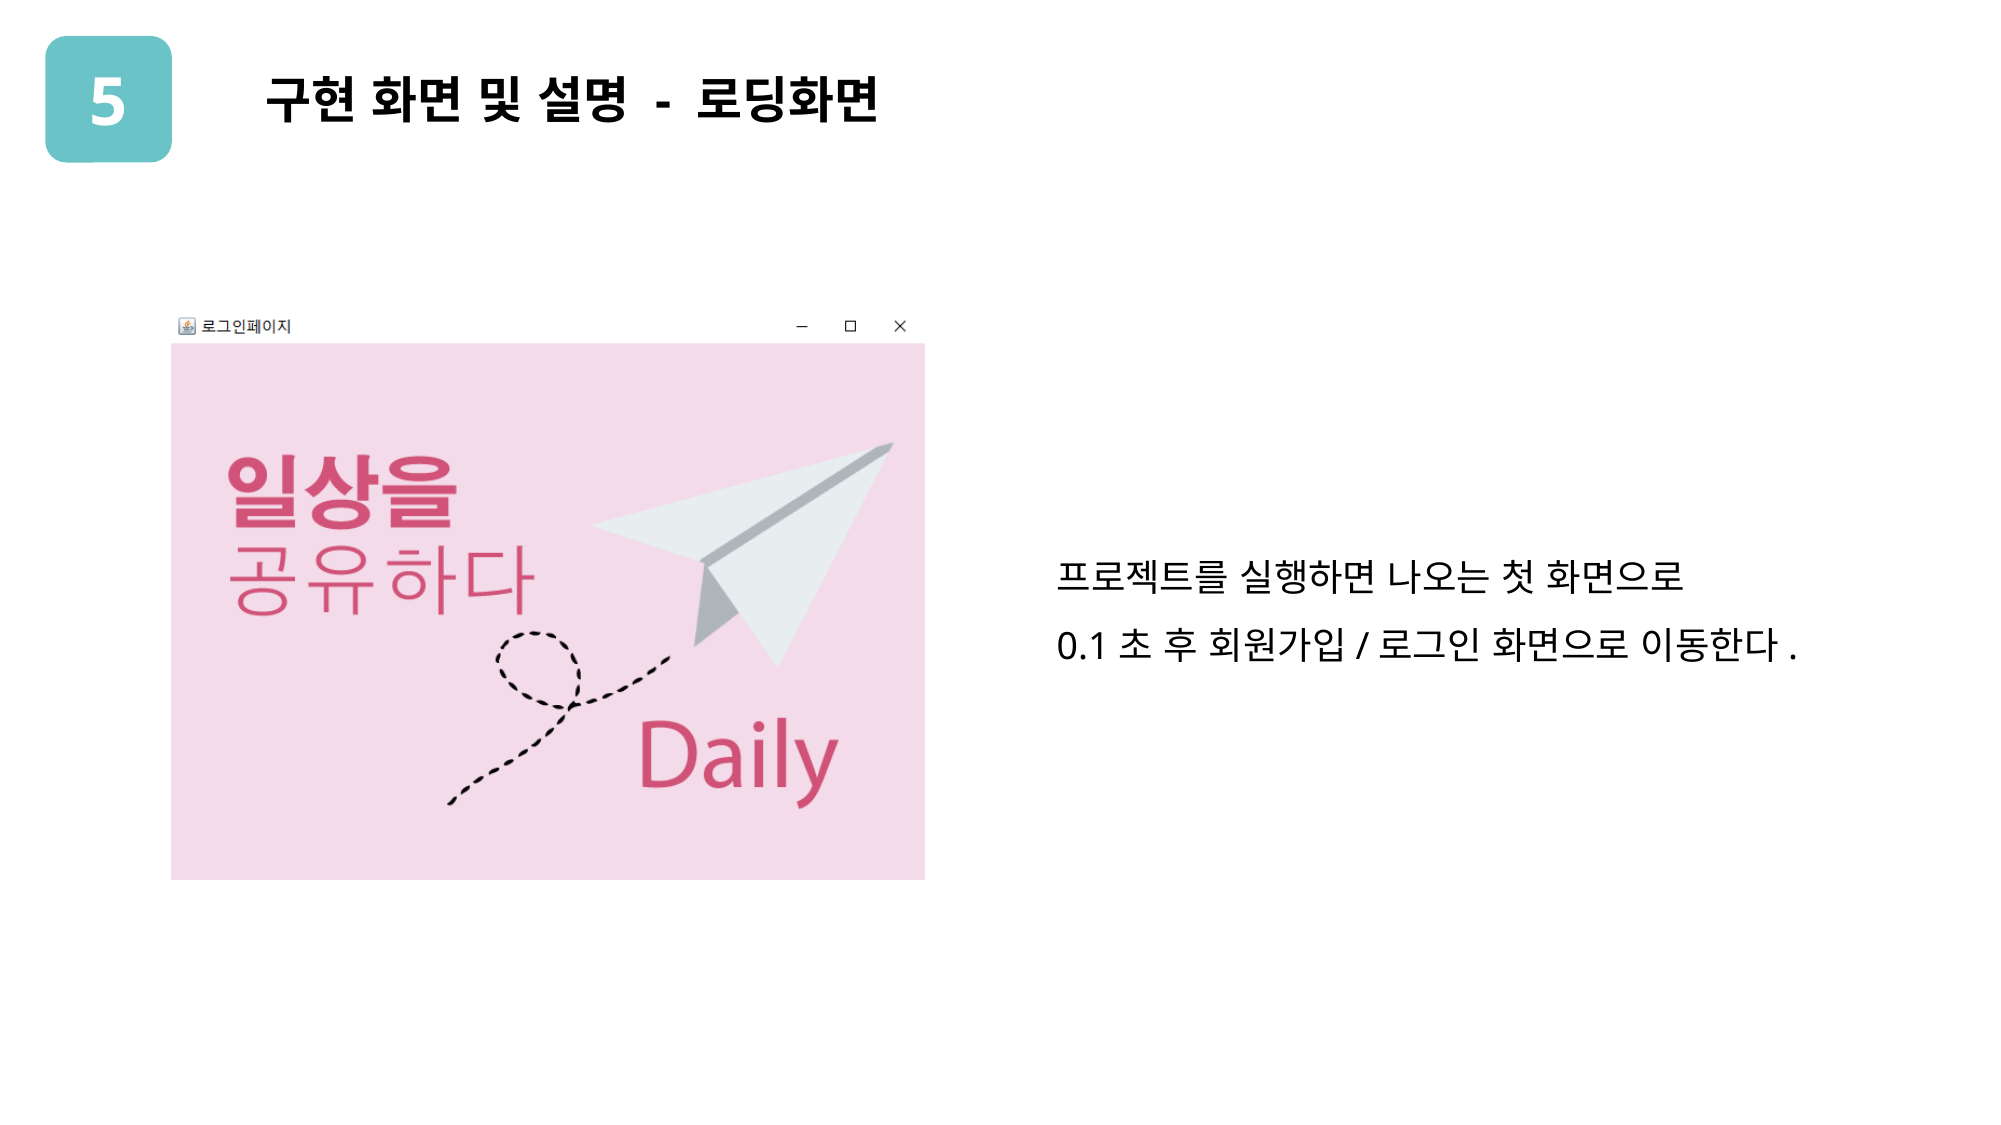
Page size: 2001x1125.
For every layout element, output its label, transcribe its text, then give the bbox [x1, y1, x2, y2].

text_box 5 [44, 34, 173, 164]
picture [171, 311, 925, 880]
text_box 구현 화면 및 설명 - 로딩화면 [250, 61, 896, 137]
text_box 프로젝트를 실행하면 나오는 첫 화면으로 0.1초 후 회원가입/로그인 화면으로 이동한다. [1041, 524, 1814, 674]
